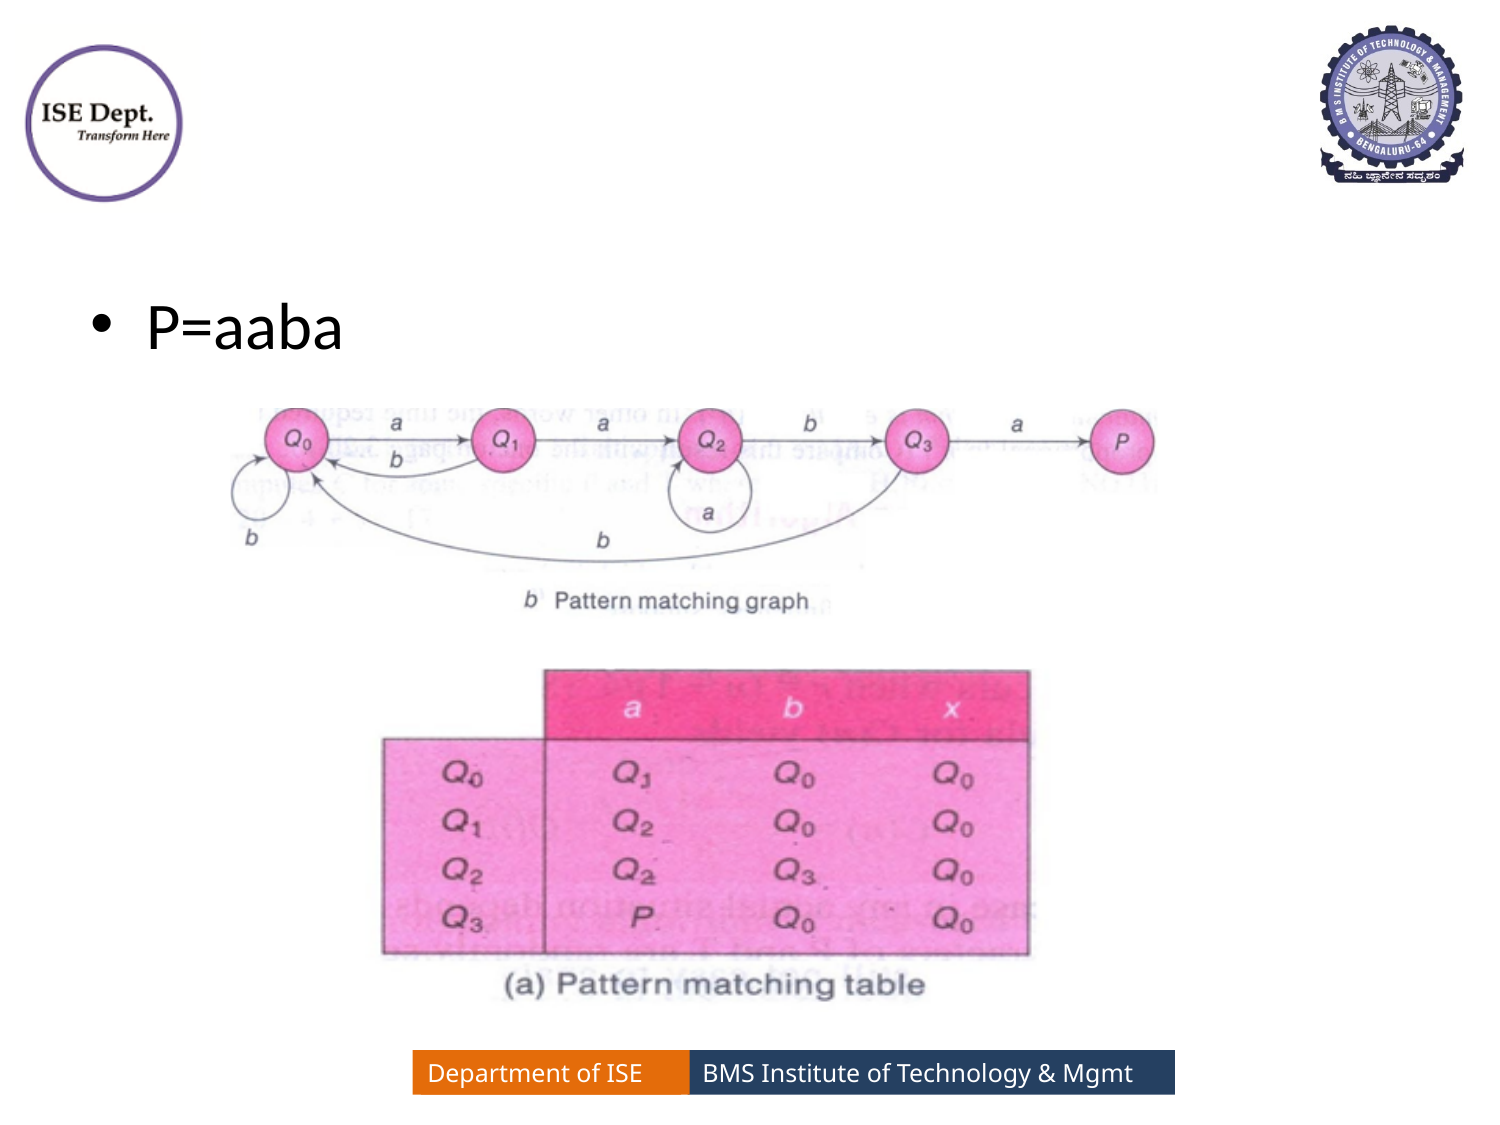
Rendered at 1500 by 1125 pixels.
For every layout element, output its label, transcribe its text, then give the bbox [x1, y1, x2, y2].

list P=aaba [75, 275, 1425, 1018]
picture [229, 408, 1164, 638]
picture [300, 668, 1181, 1012]
picture [15, 24, 201, 213]
picture [1287, 0, 1500, 213]
